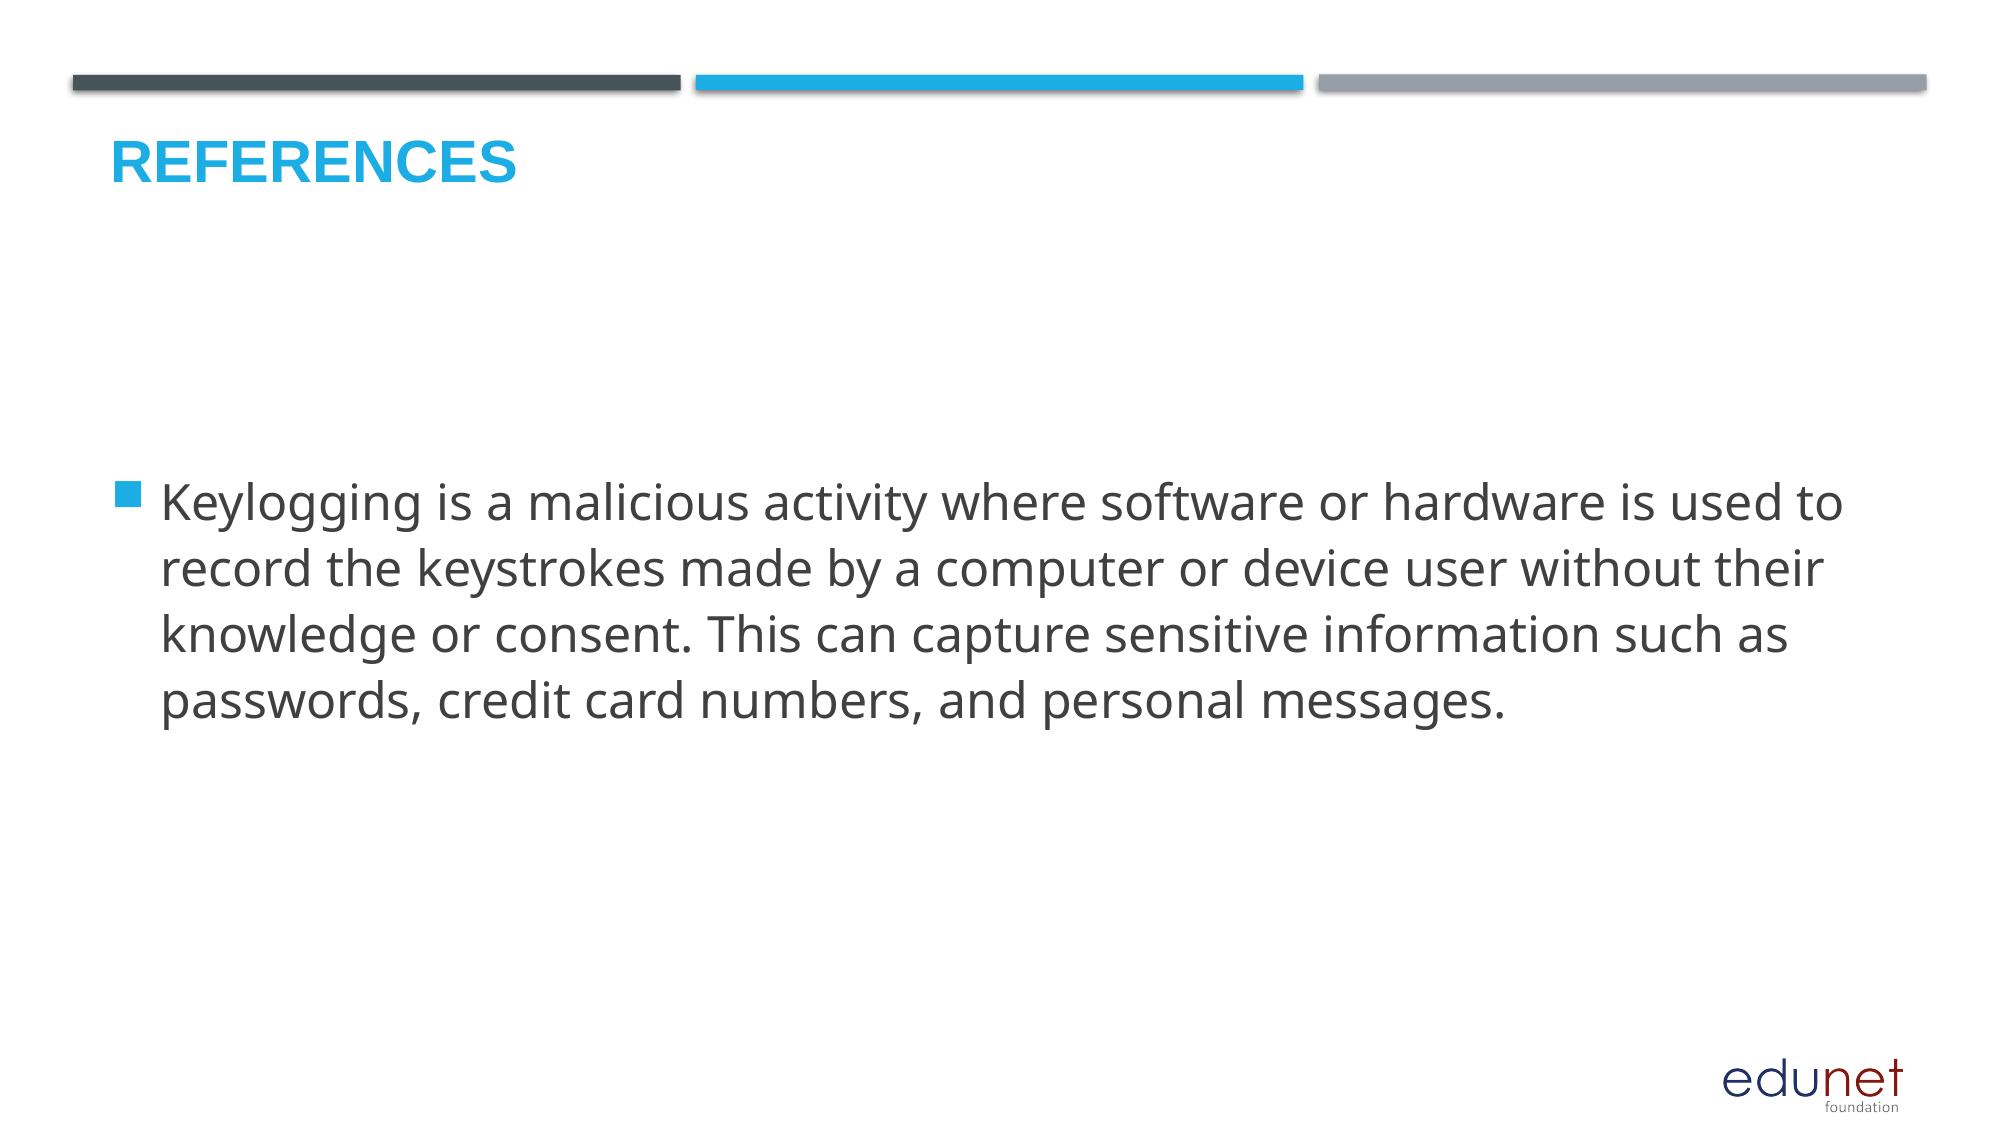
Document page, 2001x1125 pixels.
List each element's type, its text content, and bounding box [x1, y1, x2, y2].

list Keylogging is a malicious activity where software or hardware is used to record the keystrokes made by a computer or device user without their knowledge or consent. This can capture sensitive information such as passwords, credit card numbers, and personal messages. [95, 213, 1905, 981]
title References [95, 115, 1905, 203]
picture [1719, 1056, 1905, 1116]
